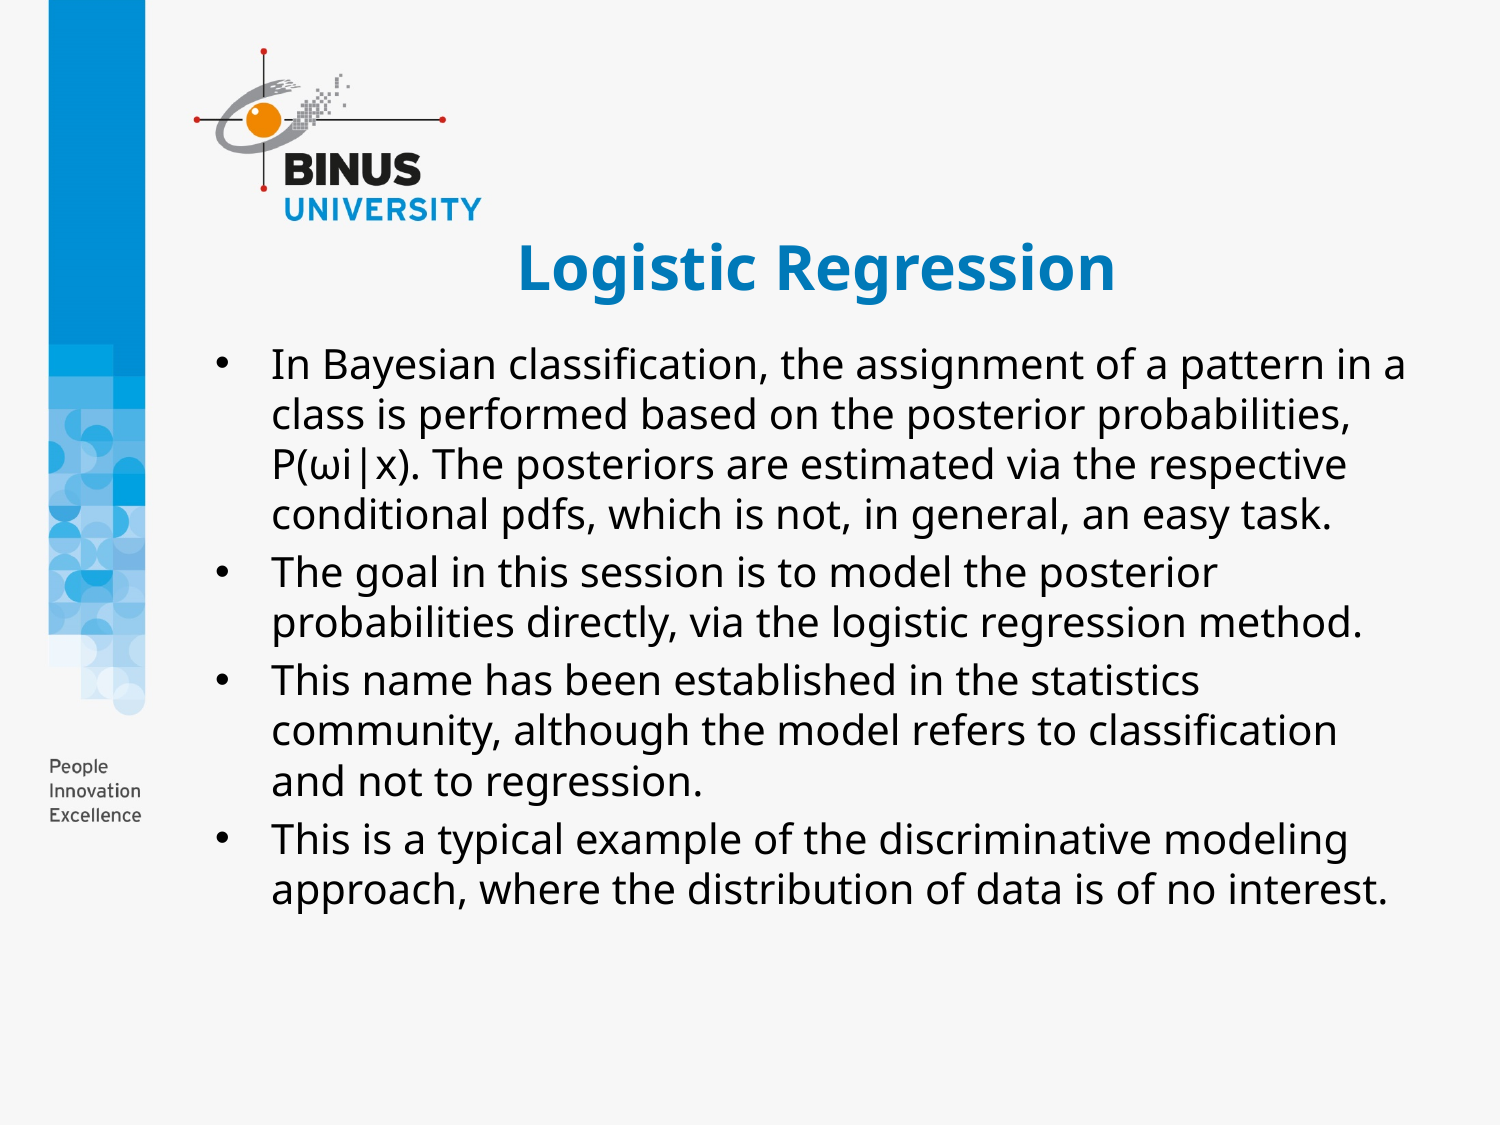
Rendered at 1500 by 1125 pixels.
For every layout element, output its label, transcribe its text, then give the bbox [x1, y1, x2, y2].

list In Bayesian classification, the assignment of a pattern in a class is performed based on the posterior probabilities, P(ωi|x). The posteriors are estimated via the respective conditional pdfs, which is not, in general, an easy task. The goal in this session is to model the posterior probabilities directly, via the logistic regression method. This name has been established in the statistics community, although the model refers to classification and not to regression. This is a typical example of the discriminative modeling approach, where the distribution of data is of no interest. [200, 329, 1436, 1062]
picture [0, 0, 1500, 845]
title Logistic Regression [200, 200, 1435, 329]
